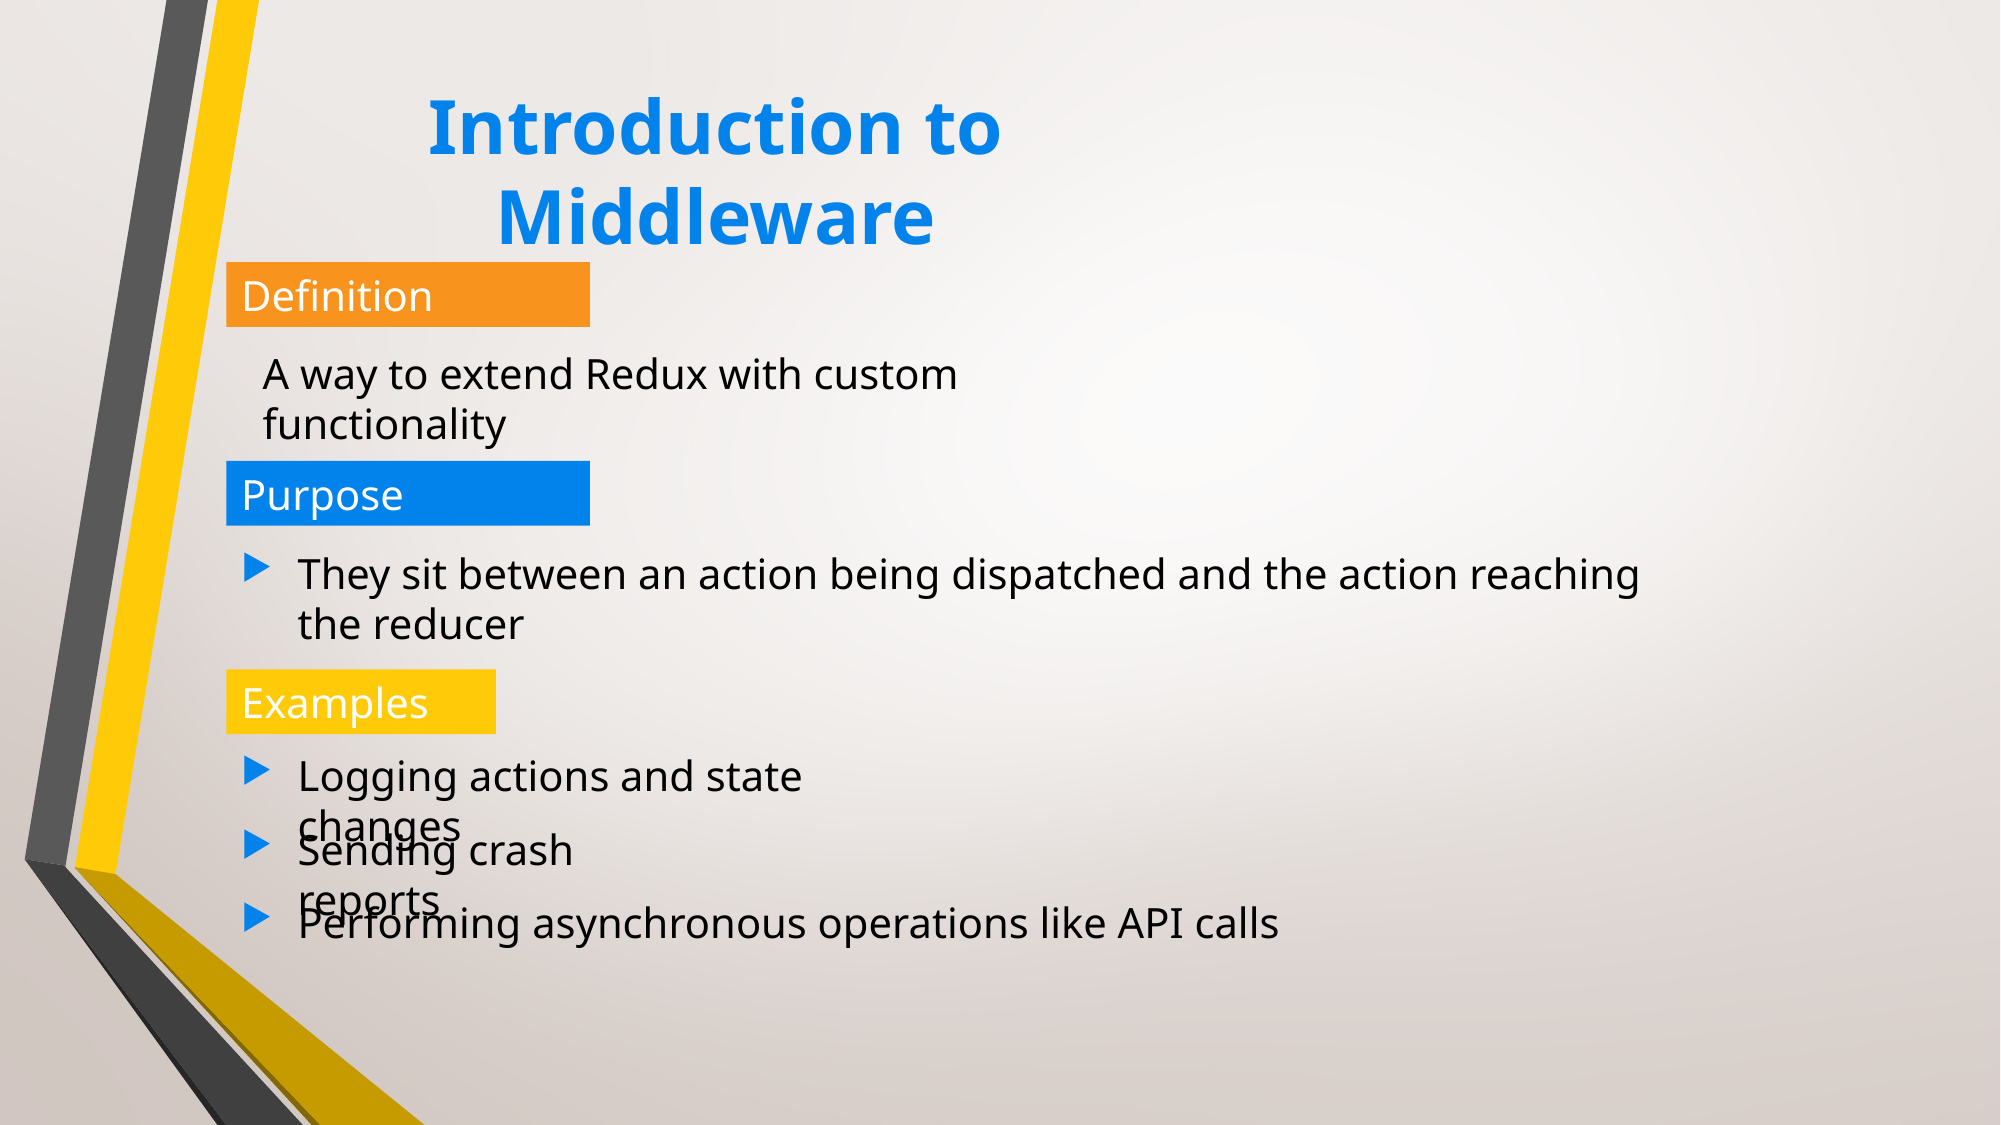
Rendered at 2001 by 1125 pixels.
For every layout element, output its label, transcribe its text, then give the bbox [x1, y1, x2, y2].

text_box They sit between an action being dispatched and the action reaching the reducer [226, 540, 1700, 655]
text_box Performing asynchronous operations like API calls [226, 889, 1458, 955]
title Introduction to Middleware [247, 110, 1185, 229]
text_box Logging actions and state changes [226, 742, 926, 858]
text_box Definition [226, 262, 590, 327]
text_box Purpose [226, 460, 590, 526]
text_box Examples [226, 669, 496, 735]
text_box A way to extend Redux with custom functionality [247, 340, 1130, 455]
text_box Sending crash reports [226, 816, 698, 889]
